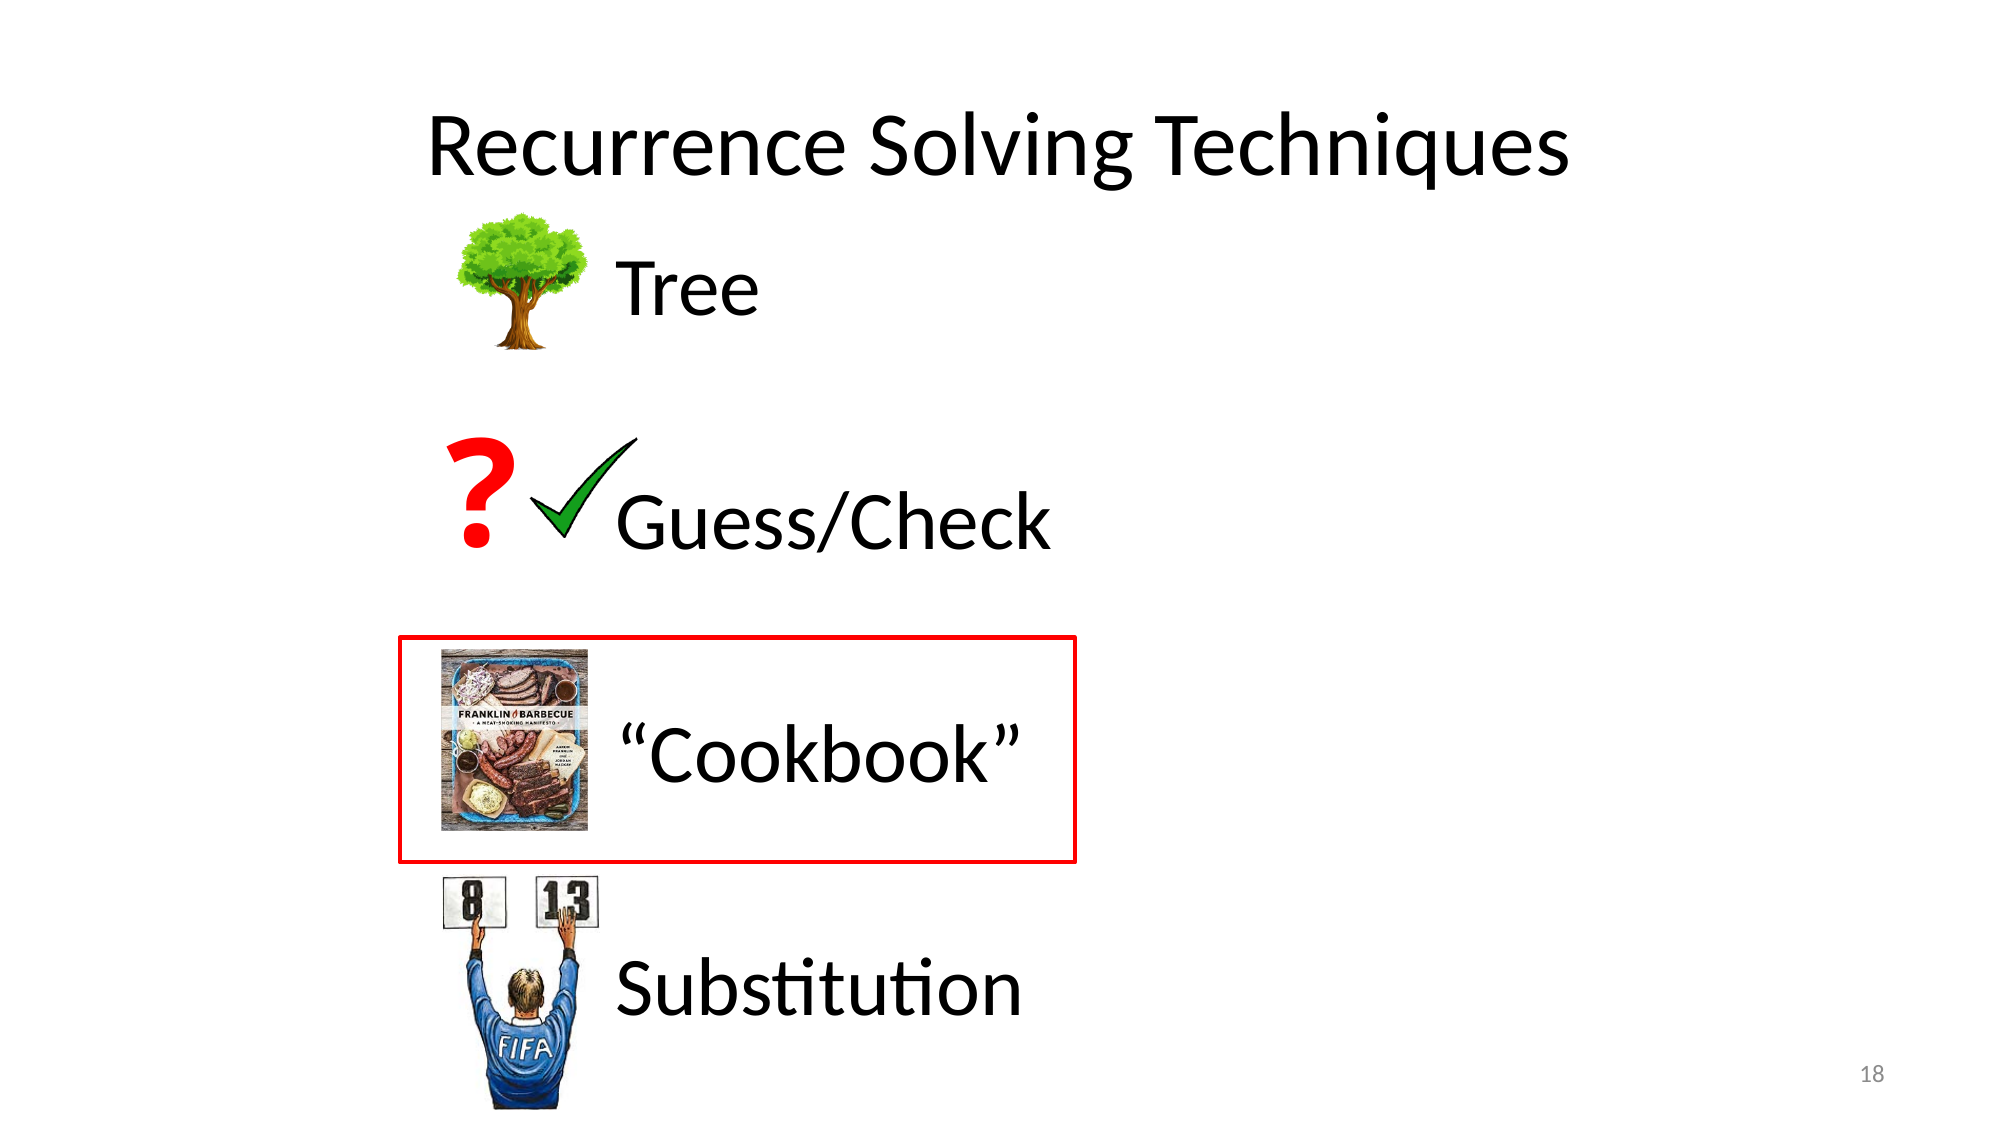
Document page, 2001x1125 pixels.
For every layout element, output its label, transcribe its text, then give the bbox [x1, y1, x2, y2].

list Tree Guess/Check “Cookbook” Substitution [600, 224, 1088, 968]
picture [441, 649, 588, 832]
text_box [435, 388, 638, 587]
text_box [398, 635, 1077, 864]
picture [442, 874, 601, 1112]
title Recurrence Solving Techniques [99, 45, 1900, 233]
slide_number 18 [1433, 1042, 1900, 1103]
picture [456, 212, 588, 351]
